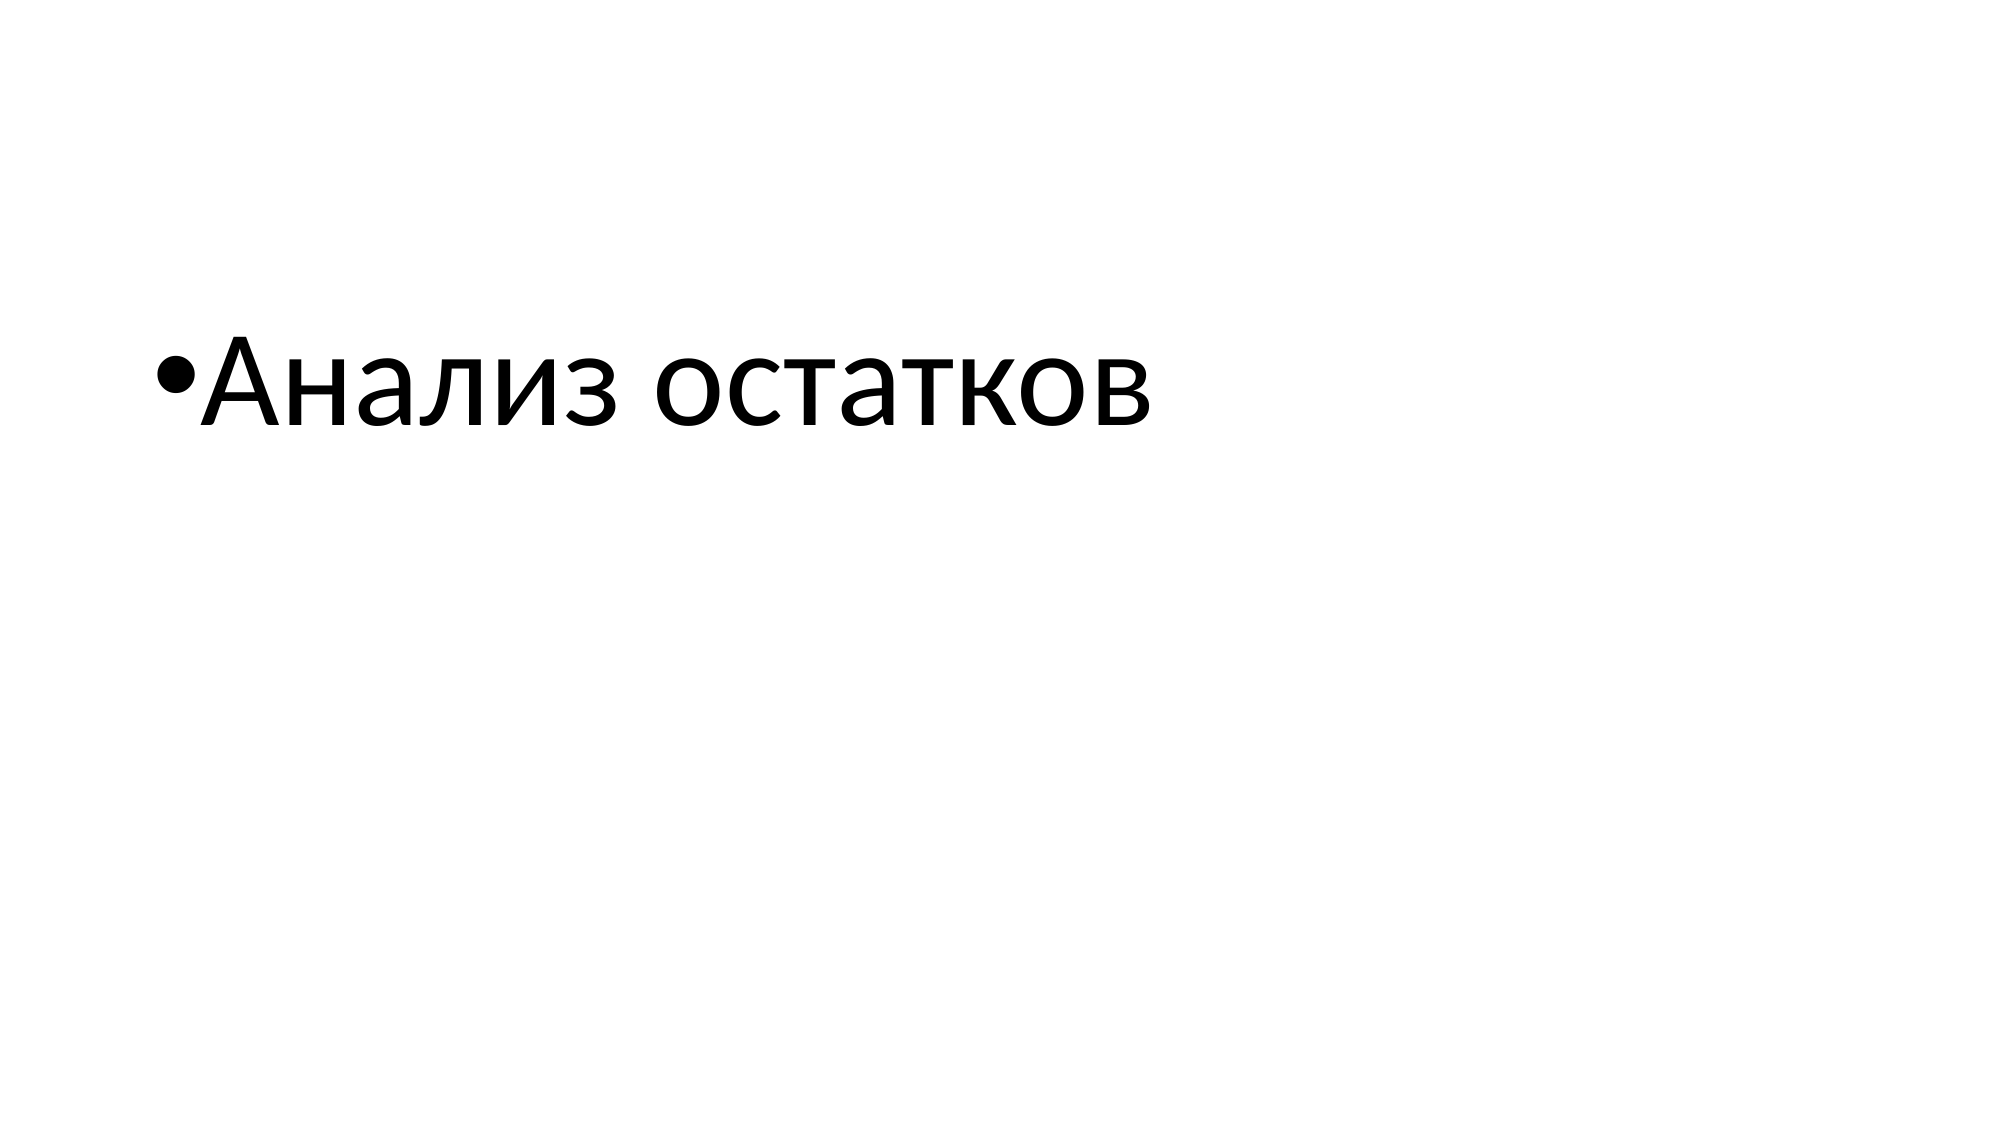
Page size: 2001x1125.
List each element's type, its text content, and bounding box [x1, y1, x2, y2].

list Анализ остатков [137, 299, 1863, 1014]
